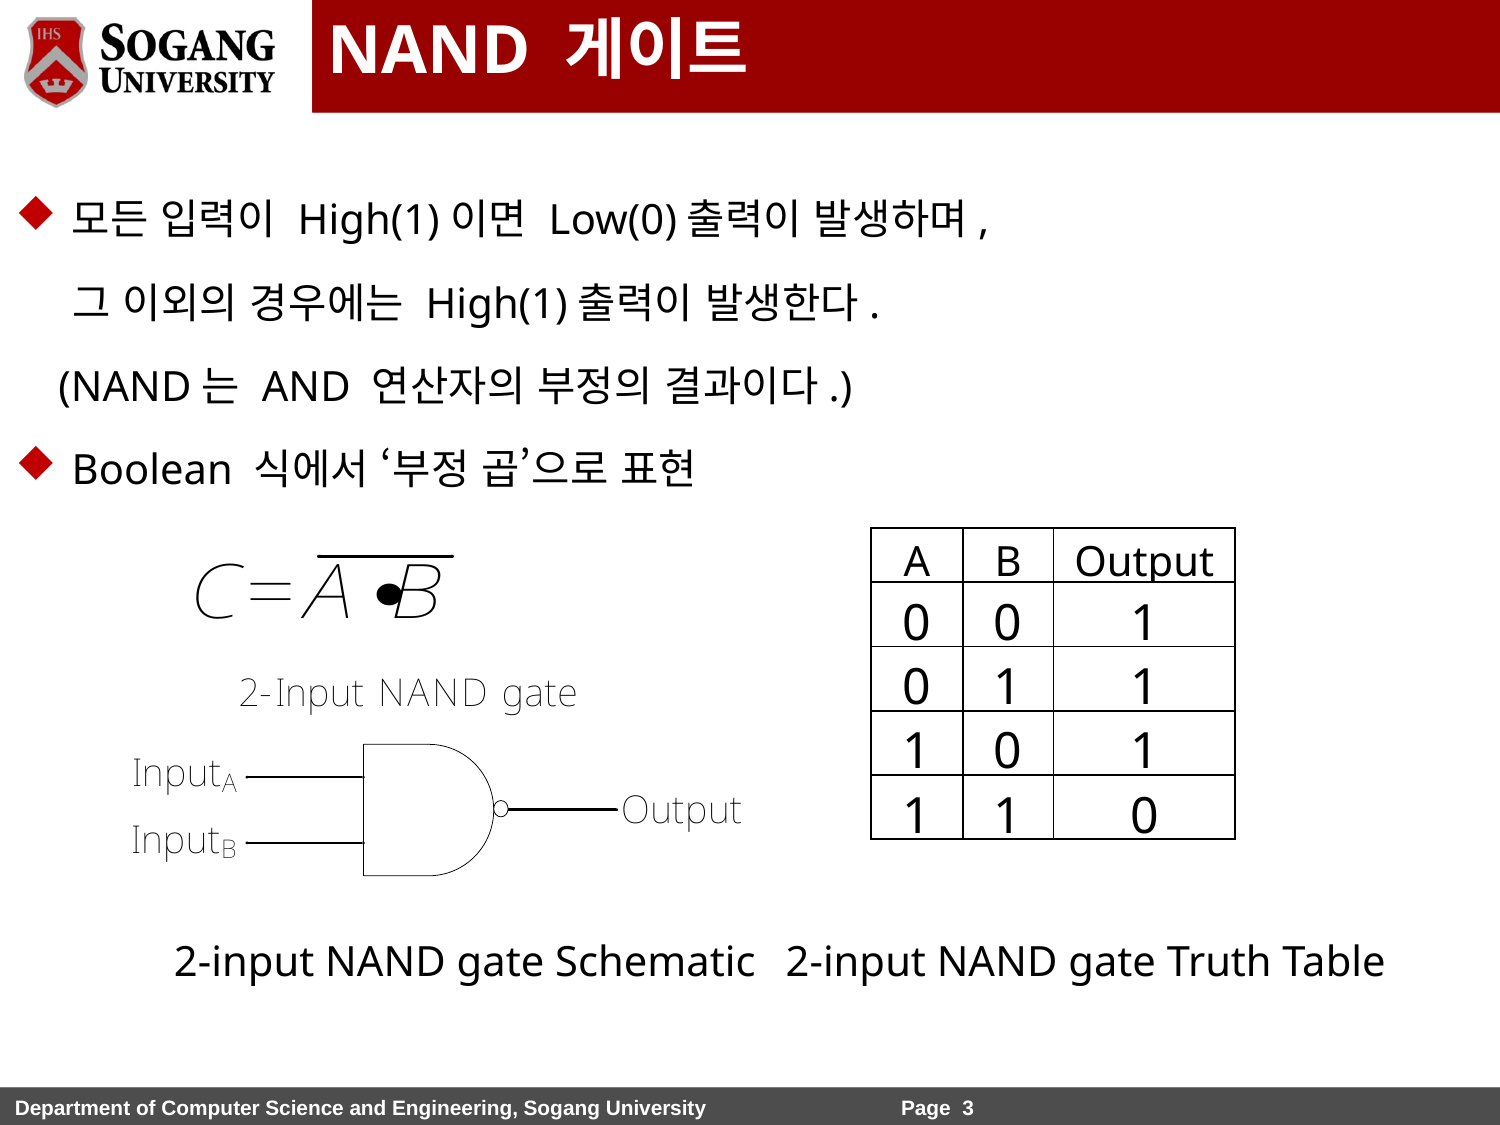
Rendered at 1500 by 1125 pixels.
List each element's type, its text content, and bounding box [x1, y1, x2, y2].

table_cell 0 [872, 647, 962, 710]
table_cell 1 [872, 712, 962, 774]
text_box 모든 입력이 High(1)이면 Low(0)출력이 발생하며, 그 이외의 경우에는 High(1)출력이 발생한다. (NAND는 AND 연산자의 부정의 결과이다.) Boolean 식에서 ‘부정 곱’으로 표현 [0, 160, 1360, 1083]
picture [185, 536, 459, 646]
table_cell 1 [1054, 647, 1234, 710]
table_cell 1 [872, 776, 962, 838]
table_cell 0 [964, 583, 1053, 646]
table_cell 1 [964, 776, 1053, 838]
table_cell 0 [964, 712, 1053, 774]
picture [99, 23, 275, 93]
text_box NAND 게이트 [312, 0, 1500, 114]
table_cell 1 [1054, 712, 1234, 774]
table_header Output [1054, 529, 1234, 581]
text_box 2-input NAND gate Truth Table [770, 927, 1401, 992]
table_header A [872, 529, 962, 581]
text_box 2-input NAND gate Schematic [159, 927, 770, 992]
table_cell 0 [1054, 776, 1234, 838]
picture [127, 661, 748, 881]
table_cell 0 [872, 583, 962, 646]
table_cell 1 [964, 647, 1053, 710]
table_cell 1 [1054, 583, 1234, 646]
picture [24, 17, 88, 108]
table_header B [964, 529, 1053, 581]
